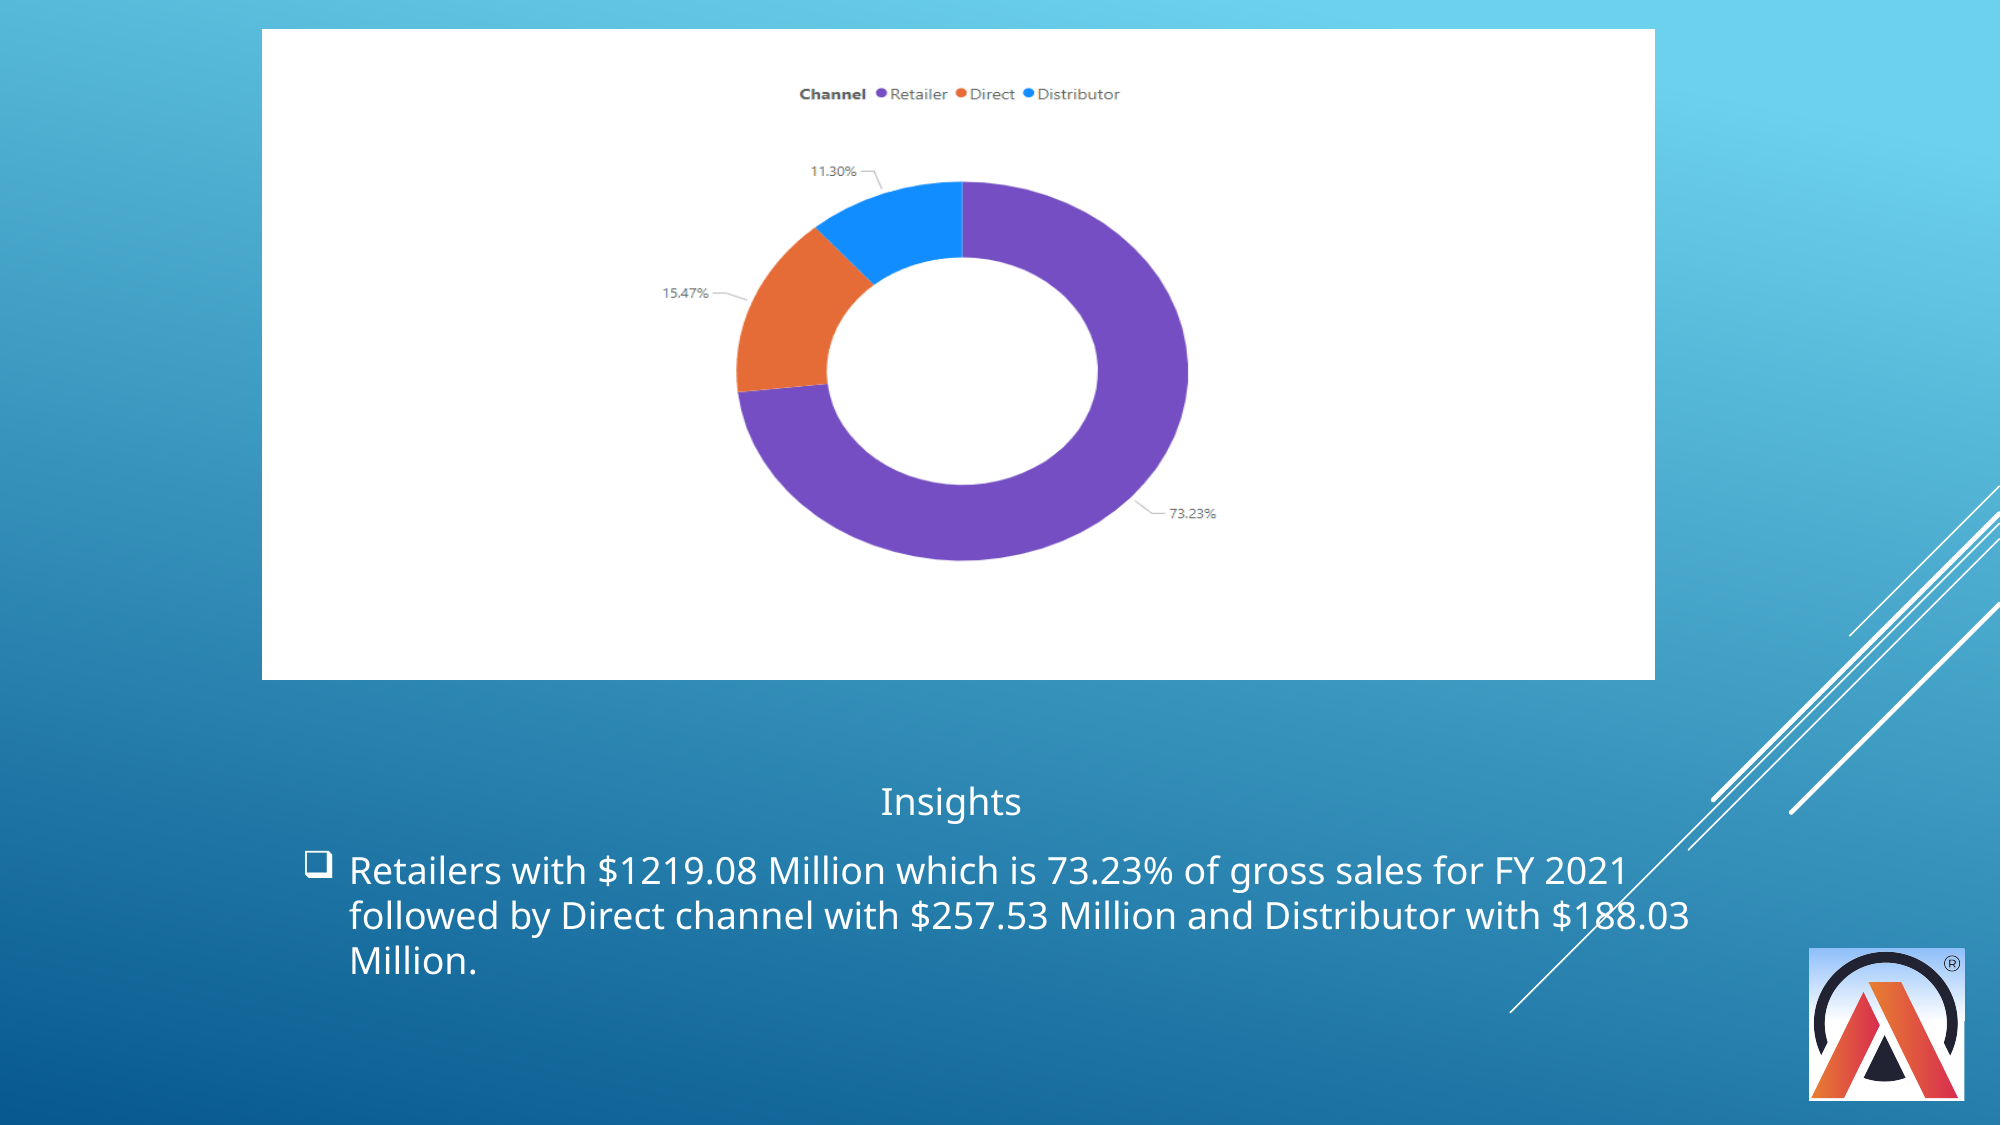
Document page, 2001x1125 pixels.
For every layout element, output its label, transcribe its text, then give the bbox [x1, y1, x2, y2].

text_box Insights [827, 770, 1076, 830]
picture [1808, 947, 1965, 1101]
picture [262, 29, 1655, 681]
text_box Retailers with $1219.08 Million which is 73.23% of gross sales for FY 2021 followed by Direct channel with $257.53 Million and Distributor with $188.03 Million. [287, 839, 1713, 1035]
